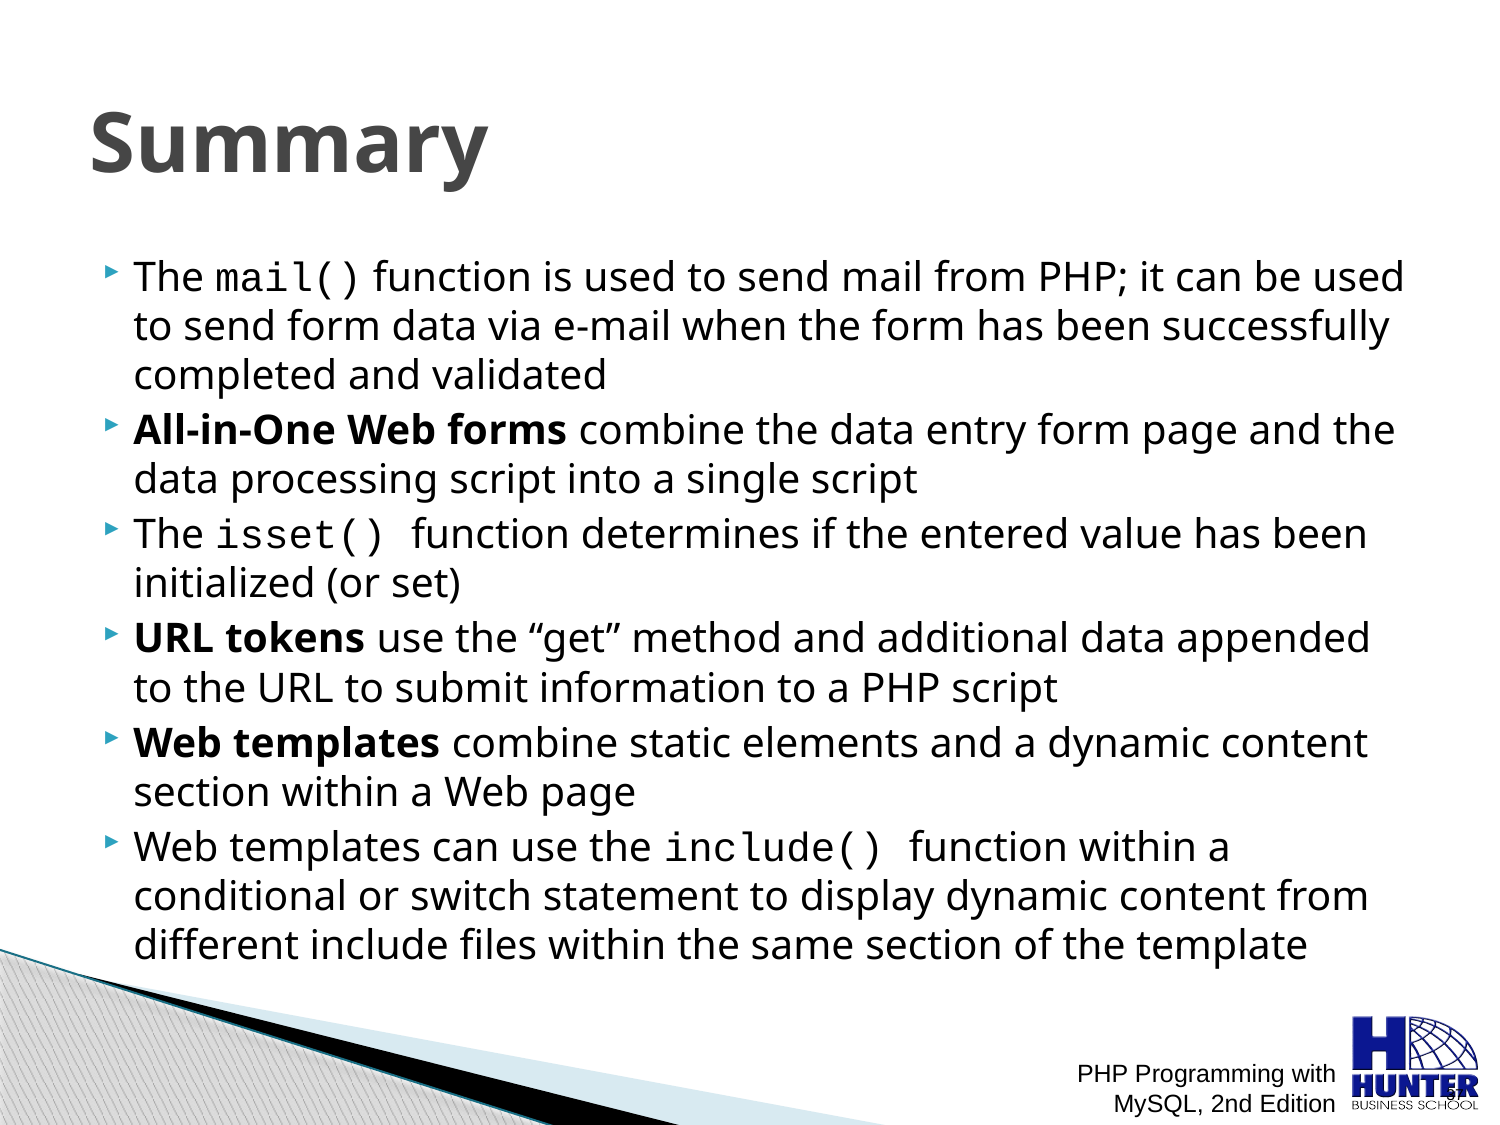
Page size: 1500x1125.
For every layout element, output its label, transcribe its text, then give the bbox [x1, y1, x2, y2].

slide_number 37 [1418, 1051, 1479, 1112]
title Summary [75, 45, 1425, 233]
list The mail() function is used to send mail from PHP; it can be used to send form data via e-mail when the form has been successfully completed and validated All-in-One Web forms combine the data entry form page and the data processing script into a single script The isset() function determines if the entered value has been initialized (or set) URL tokens use the “get” method and additional data appended to the URL to submit information to a PHP script Web templates combine static elements and a dynamic content section within a Web page Web templates can use the include() function within a conditional or switch statement to display dynamic content from different include files within the same section of the template [75, 243, 1425, 986]
picture [1352, 1016, 1479, 1111]
footer PHP Programming with MySQL, 2nd Edition [1043, 1038, 1352, 1125]
